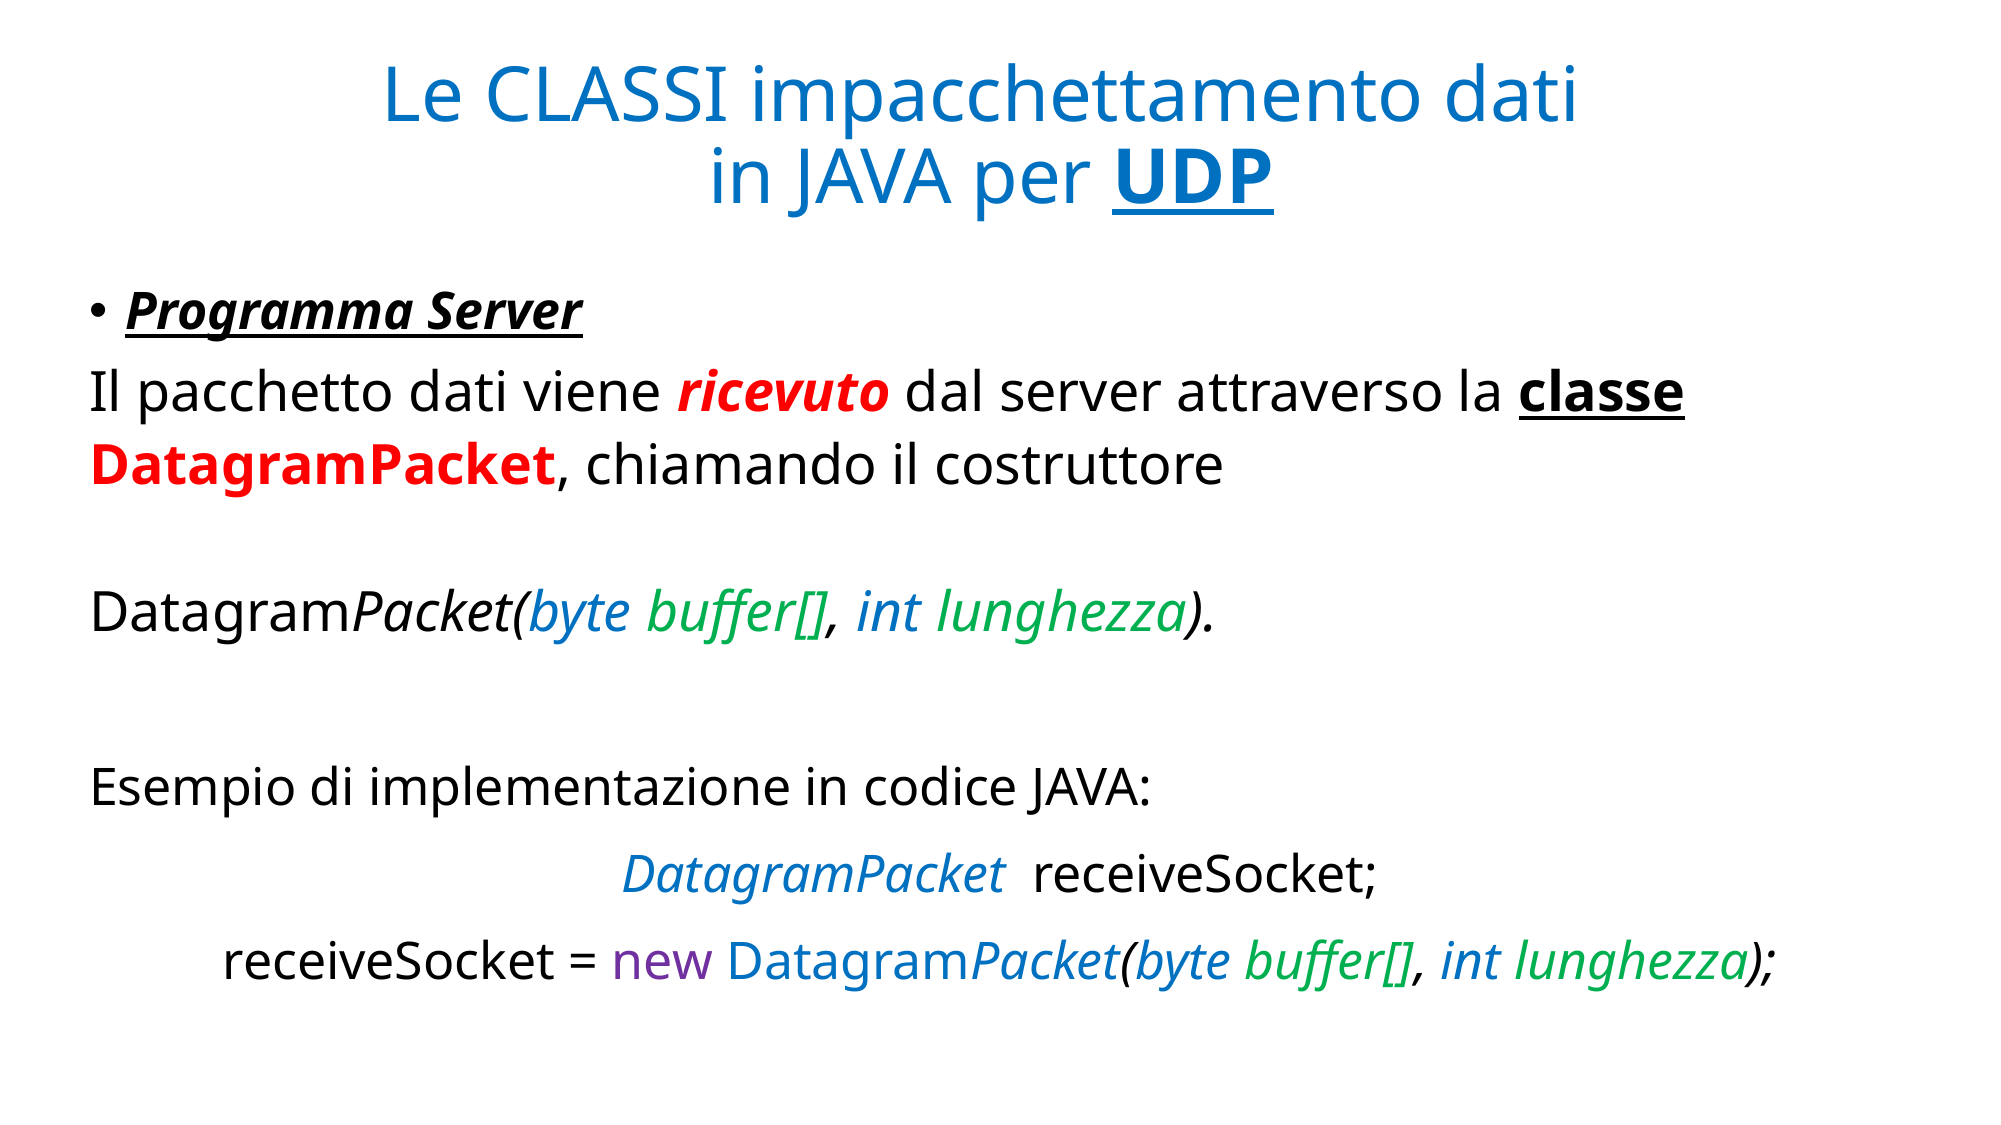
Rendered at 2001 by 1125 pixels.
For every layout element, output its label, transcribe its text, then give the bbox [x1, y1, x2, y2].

title Le CLASSI impacchettamento dati in JAVA per UDP [36, 47, 1926, 228]
list Programma Server Il pacchetto dati viene ricevuto dal server attraverso la classe DatagramPacket, chiamando il costruttore DatagramPacket(byte buffer[], int lunghezza). Esempio di implementazione in codice JAVA: DatagramPacket receiveSocket; receiveSocket = new DatagramPacket(byte buffer[], int lunghezza); [74, 264, 1926, 1004]
